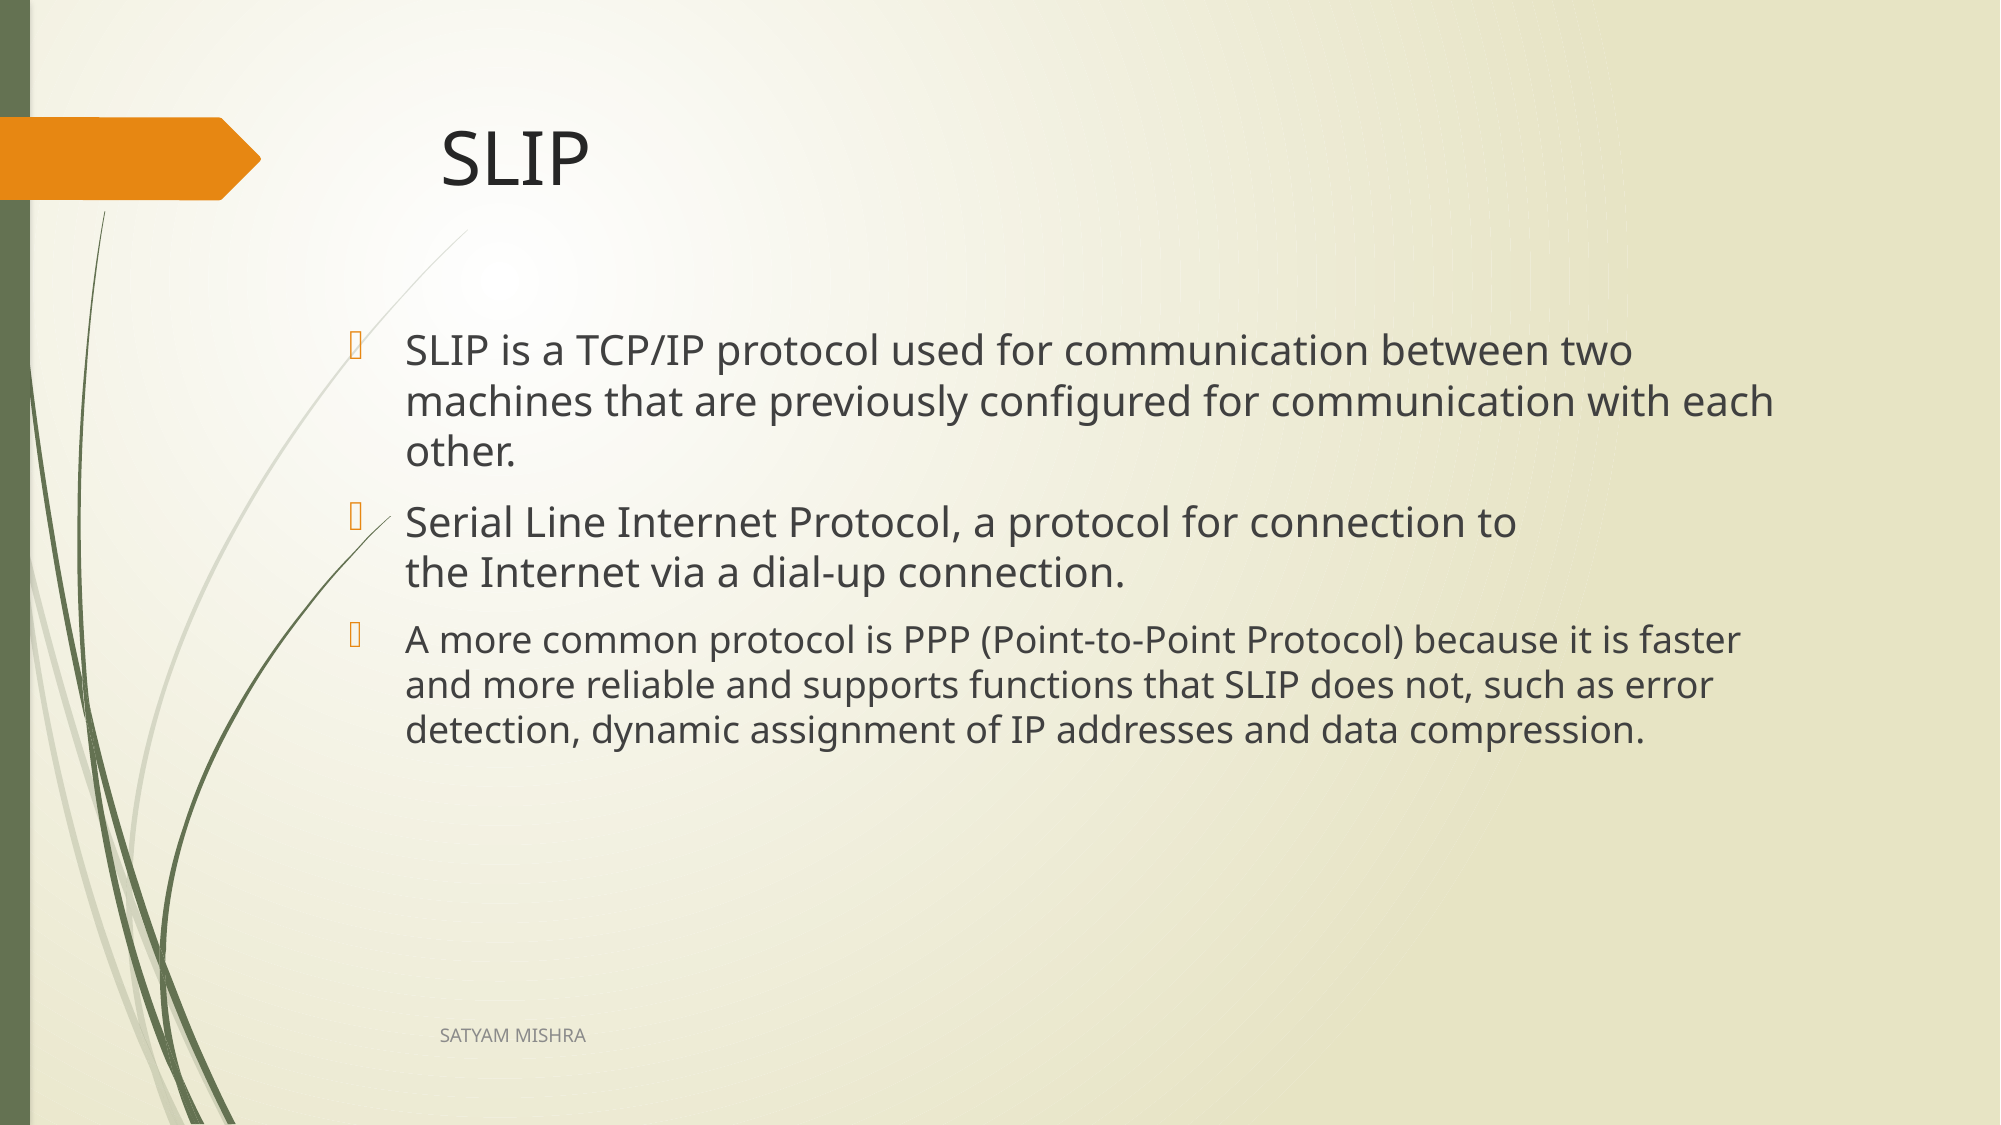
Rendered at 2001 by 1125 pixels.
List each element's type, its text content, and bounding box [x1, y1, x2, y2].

title SLIP [425, 102, 1888, 313]
footer SATYAM MISHRA [424, 1006, 1675, 1067]
list SLIP is a TCP/IP protocol used for communication between two machines that are previously configured for communication with each other. Serial Line Internet Protocol, a protocol for connection to the Internet via a dial-up connection. A more common protocol is PPP (Point-to-Point Protocol) because it is faster and more reliable and supports functions that SLIP does not, such as error detection, dynamic assignment of IP addresses and data compression. [334, 316, 1797, 937]
